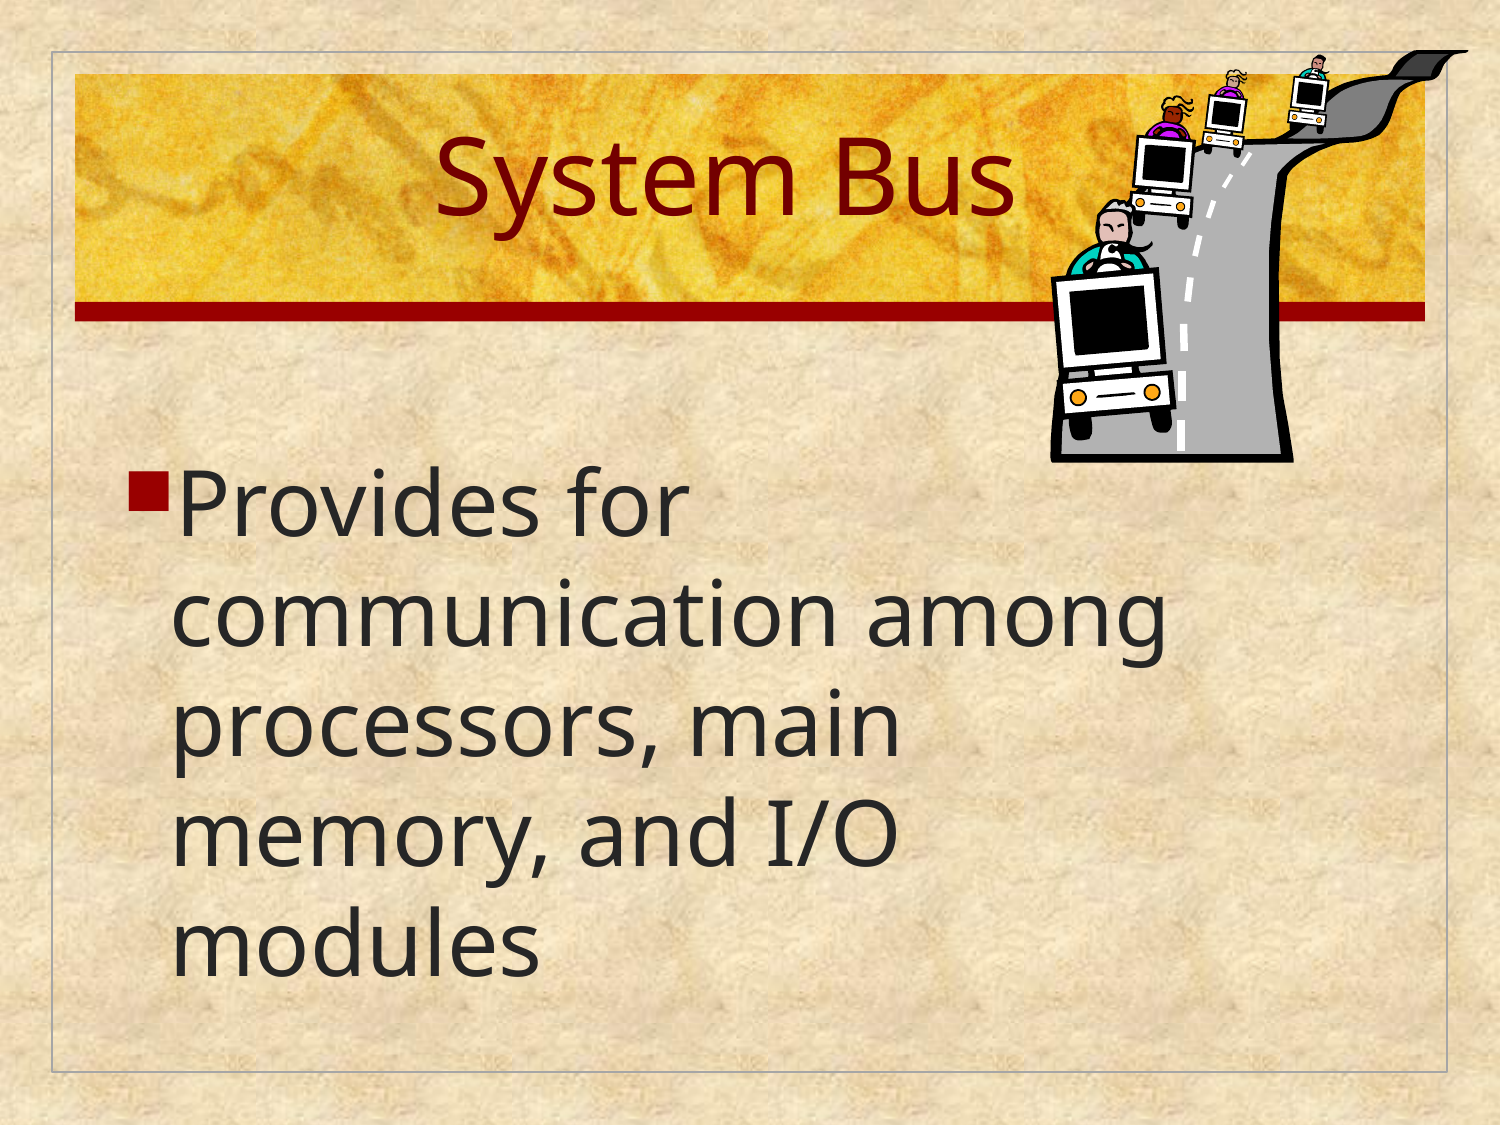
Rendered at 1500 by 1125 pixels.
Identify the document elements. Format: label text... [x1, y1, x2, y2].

picture [0, 0, 1500, 1125]
title System Bus [108, 74, 1049, 238]
list Provides for communication among processors, main memory, and I/O modules [108, 437, 1288, 1005]
